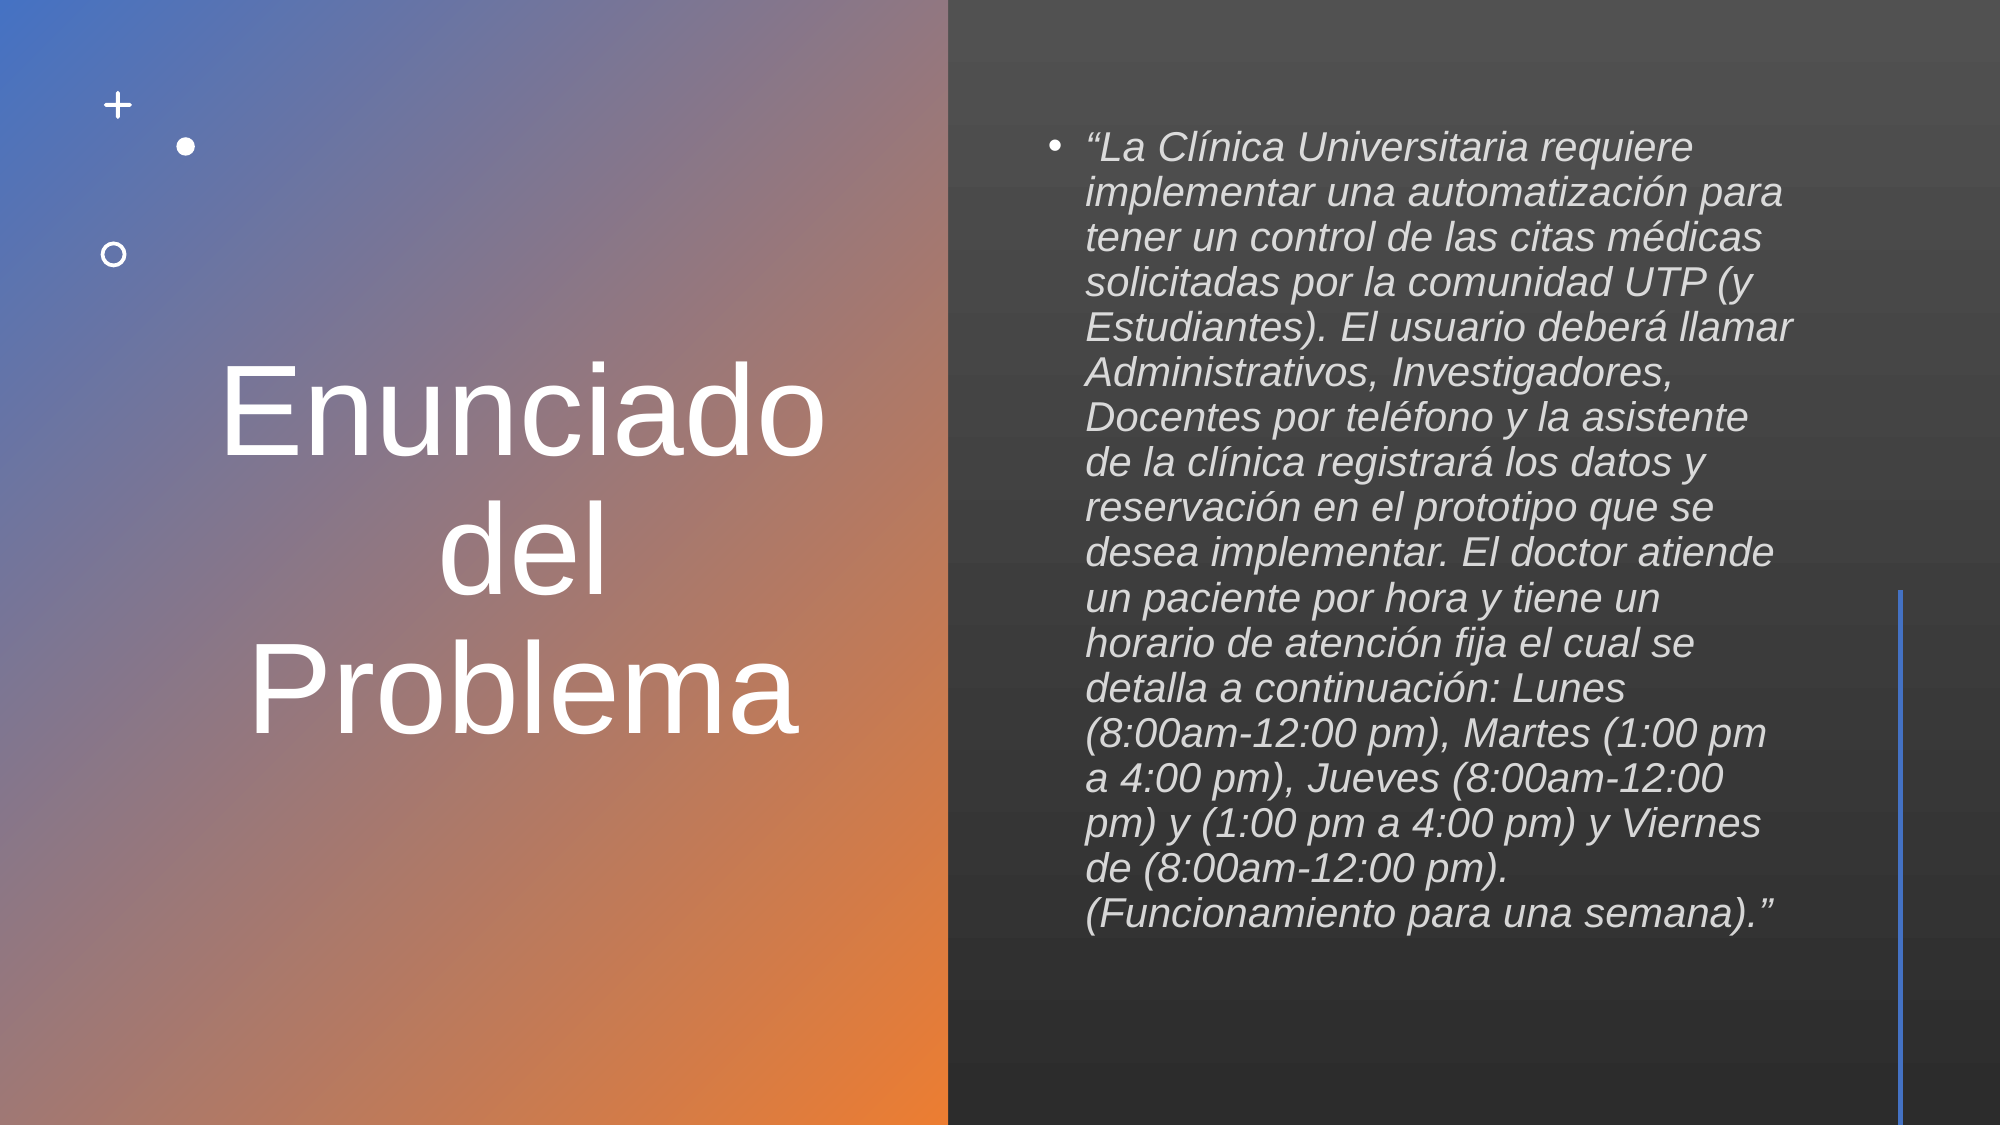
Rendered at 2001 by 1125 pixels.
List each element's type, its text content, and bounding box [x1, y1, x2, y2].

title Enunciado del Problema [194, 62, 853, 1043]
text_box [100, 90, 195, 268]
list “La Clínica Universitaria requiere implementar una automatización para tener un control de las citas médicas solicitadas por la comunidad UTP (y Estudiantes). El usuario deberá llamar Administrativos, Investigadores, Docentes por teléfono y la asistente de la clínica registrará los datos y reservación en el prototipo que se desea implementar. El doctor atiende un paciente por hora y tiene un horario de atención fija el cual se detalla a continuación: Lunes (8:00am-12:00 pm), Martes (1:00 pm a 4:00 pm), Jueves (8:00am-12:00 pm) y (1:00 pm a 4:00 pm) y Viernes de (8:00am-12:00 pm). (Funcionamiento para una semana).” [1032, 85, 1816, 1043]
text_box [949, 0, 2000, 1125]
text_box [0, 0, 949, 1125]
